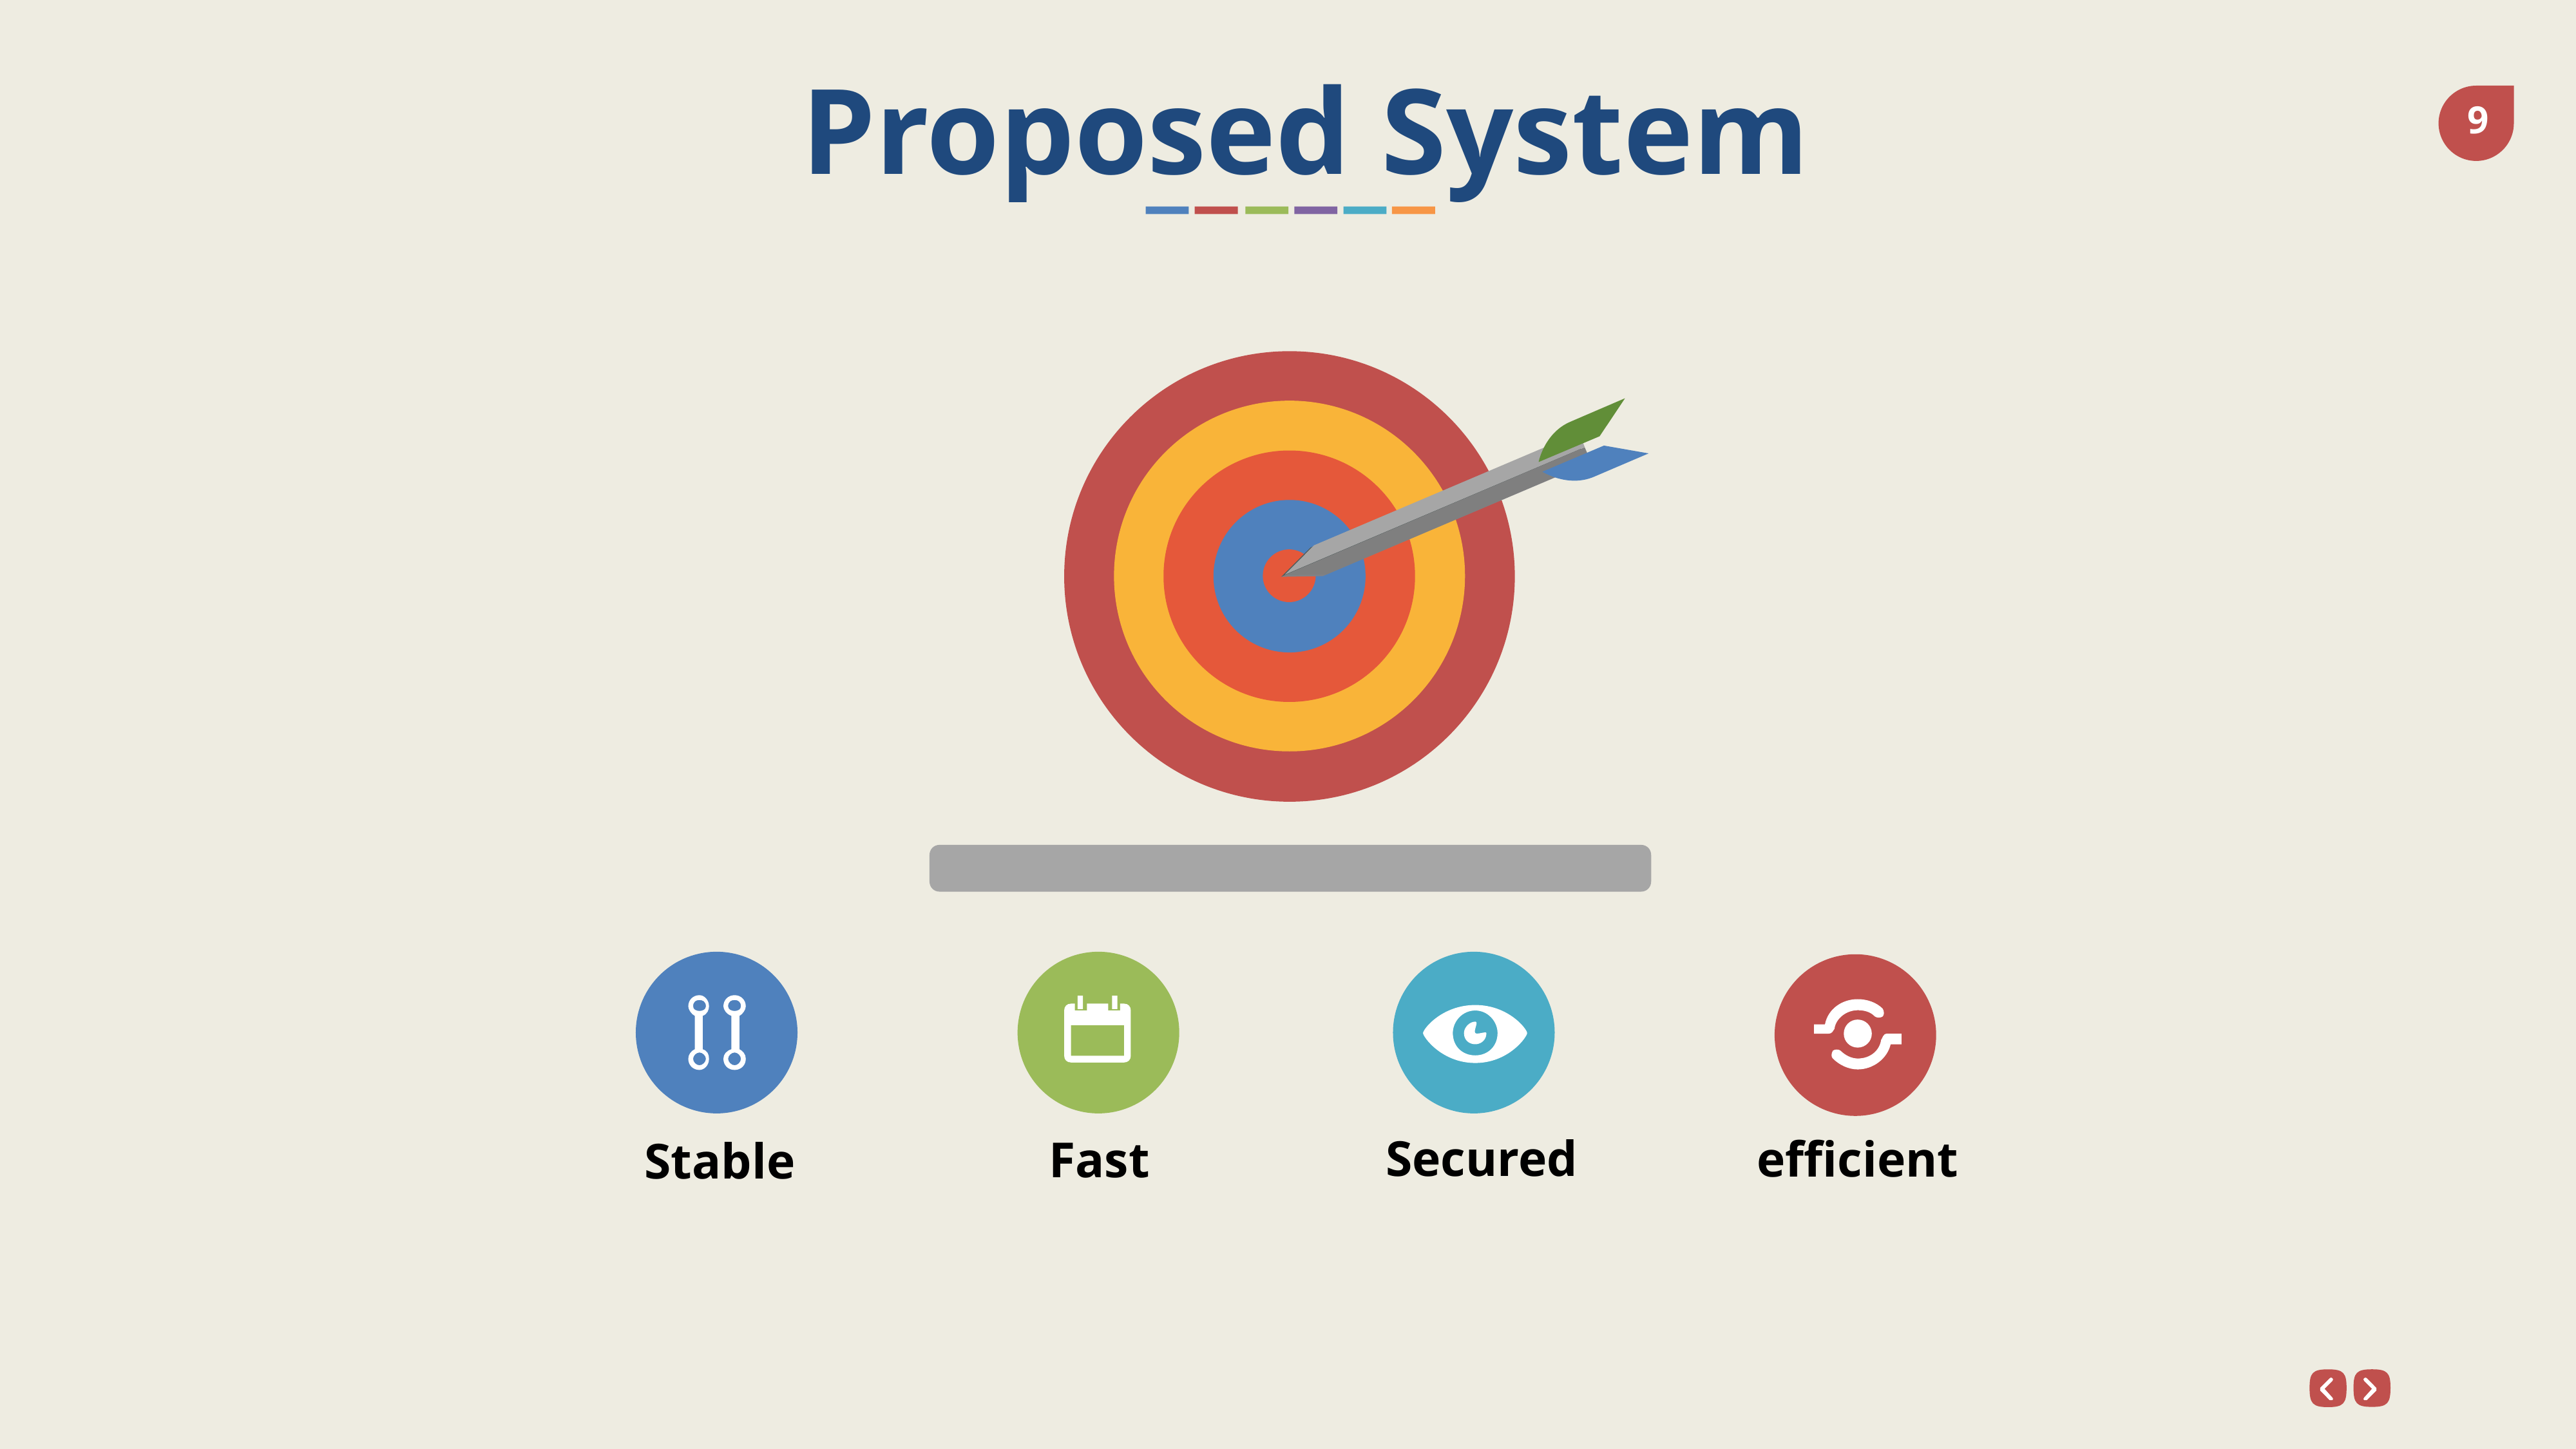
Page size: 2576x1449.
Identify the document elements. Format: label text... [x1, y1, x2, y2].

text_box [1774, 954, 1937, 1117]
text_box [1844, 1019, 1872, 1048]
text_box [1064, 351, 1515, 802]
text_box Stable [625, 1121, 815, 1198]
text_box [1077, 996, 1083, 1009]
text_box [1814, 999, 1884, 1034]
text_box [688, 995, 709, 1070]
text_box Secured [1366, 1118, 1597, 1196]
text_box [1831, 1034, 1902, 1070]
text_box efficient [1737, 1119, 1978, 1197]
text_box [1064, 1003, 1131, 1063]
text_box Fast [1029, 1119, 1169, 1197]
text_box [1281, 398, 1649, 577]
text_box [1392, 951, 1556, 1114]
text_box [723, 995, 746, 1070]
text_box [1112, 996, 1118, 1009]
text_box [635, 951, 798, 1114]
text_box [1423, 1005, 1527, 1063]
text_box [929, 844, 1652, 892]
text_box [184, 51, 2396, 214]
text_box [1017, 951, 1180, 1114]
